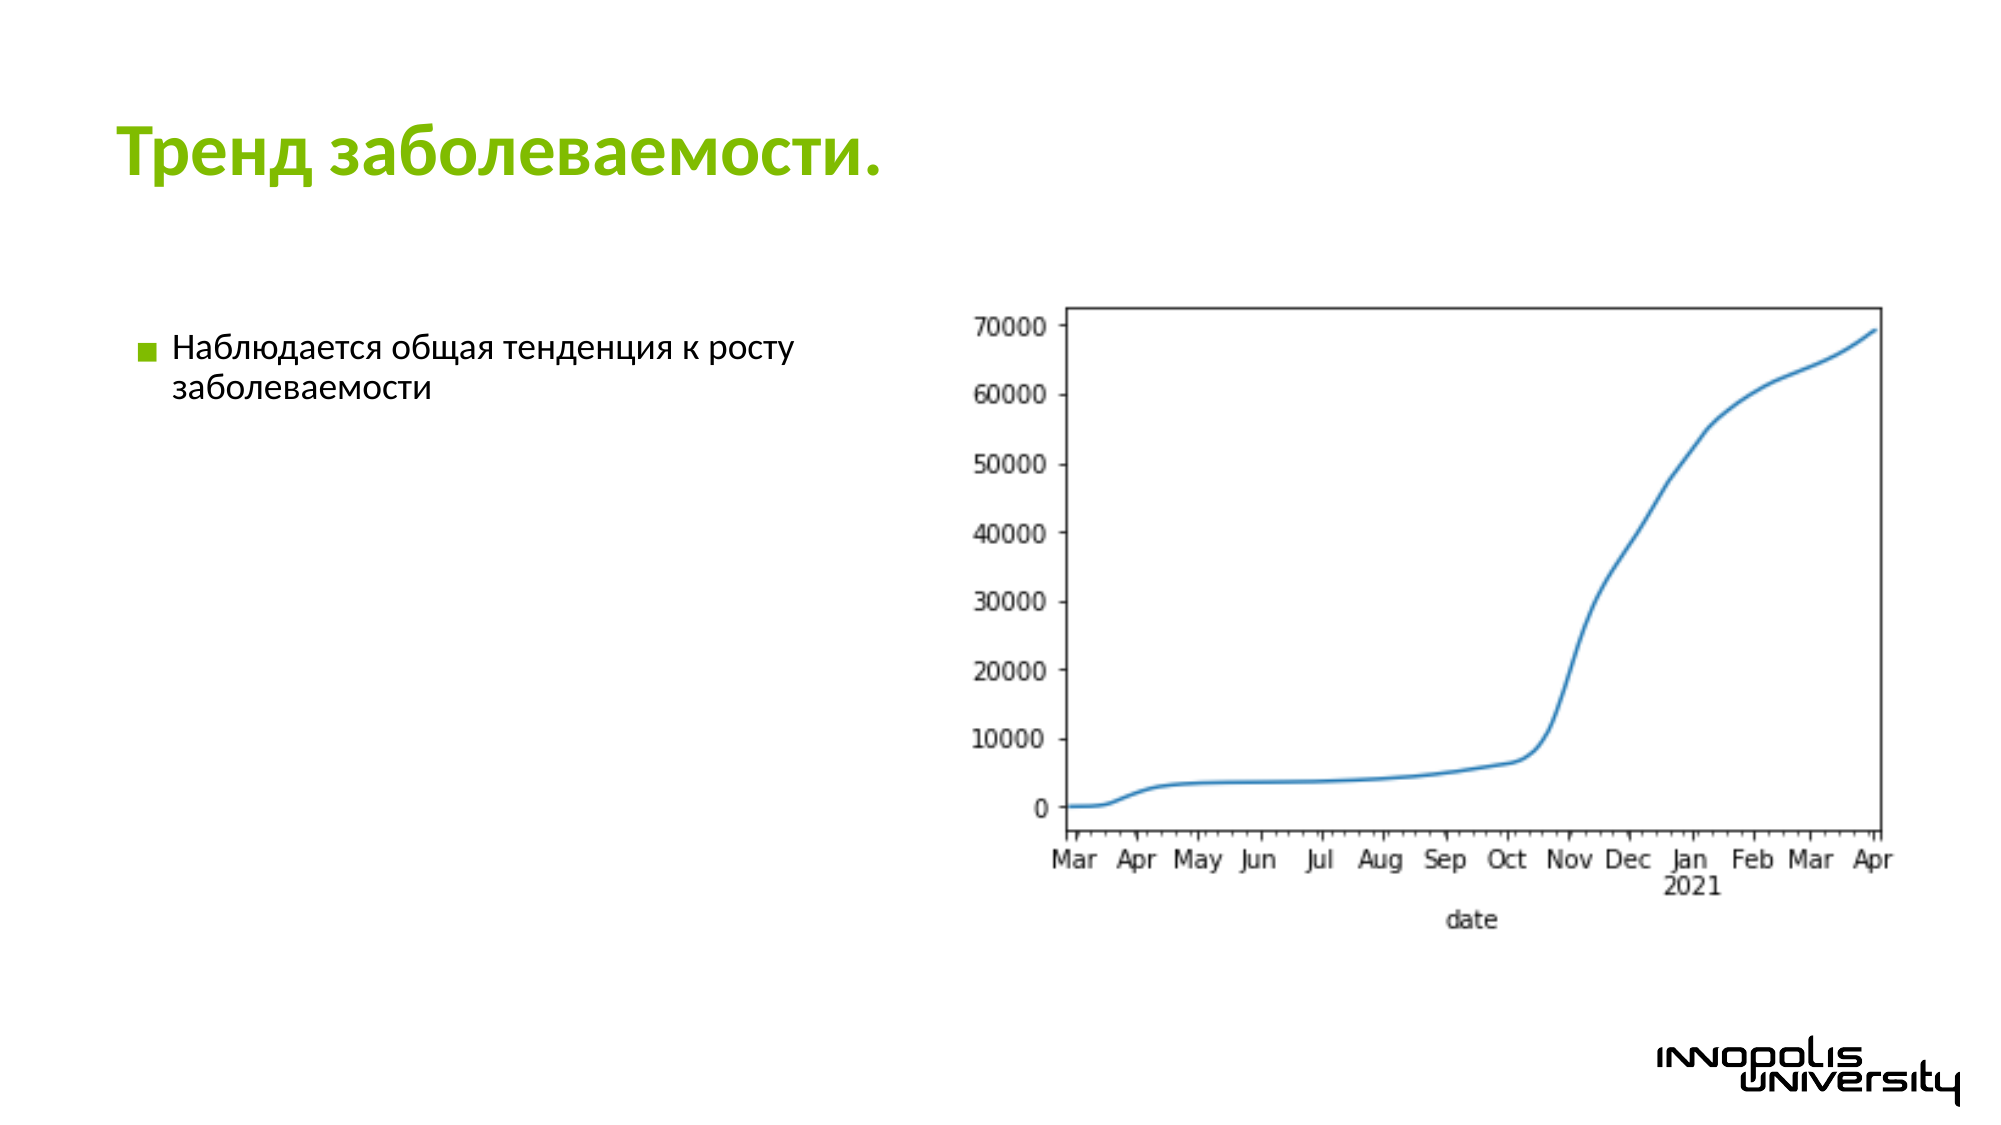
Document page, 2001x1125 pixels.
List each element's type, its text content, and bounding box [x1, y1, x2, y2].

title Тренд заболеваемости. [101, 103, 1406, 200]
picture [954, 291, 1910, 951]
picture [1570, 987, 2000, 1125]
list Наблюдается общая тенденция к росту заболеваемости [119, 319, 949, 750]
